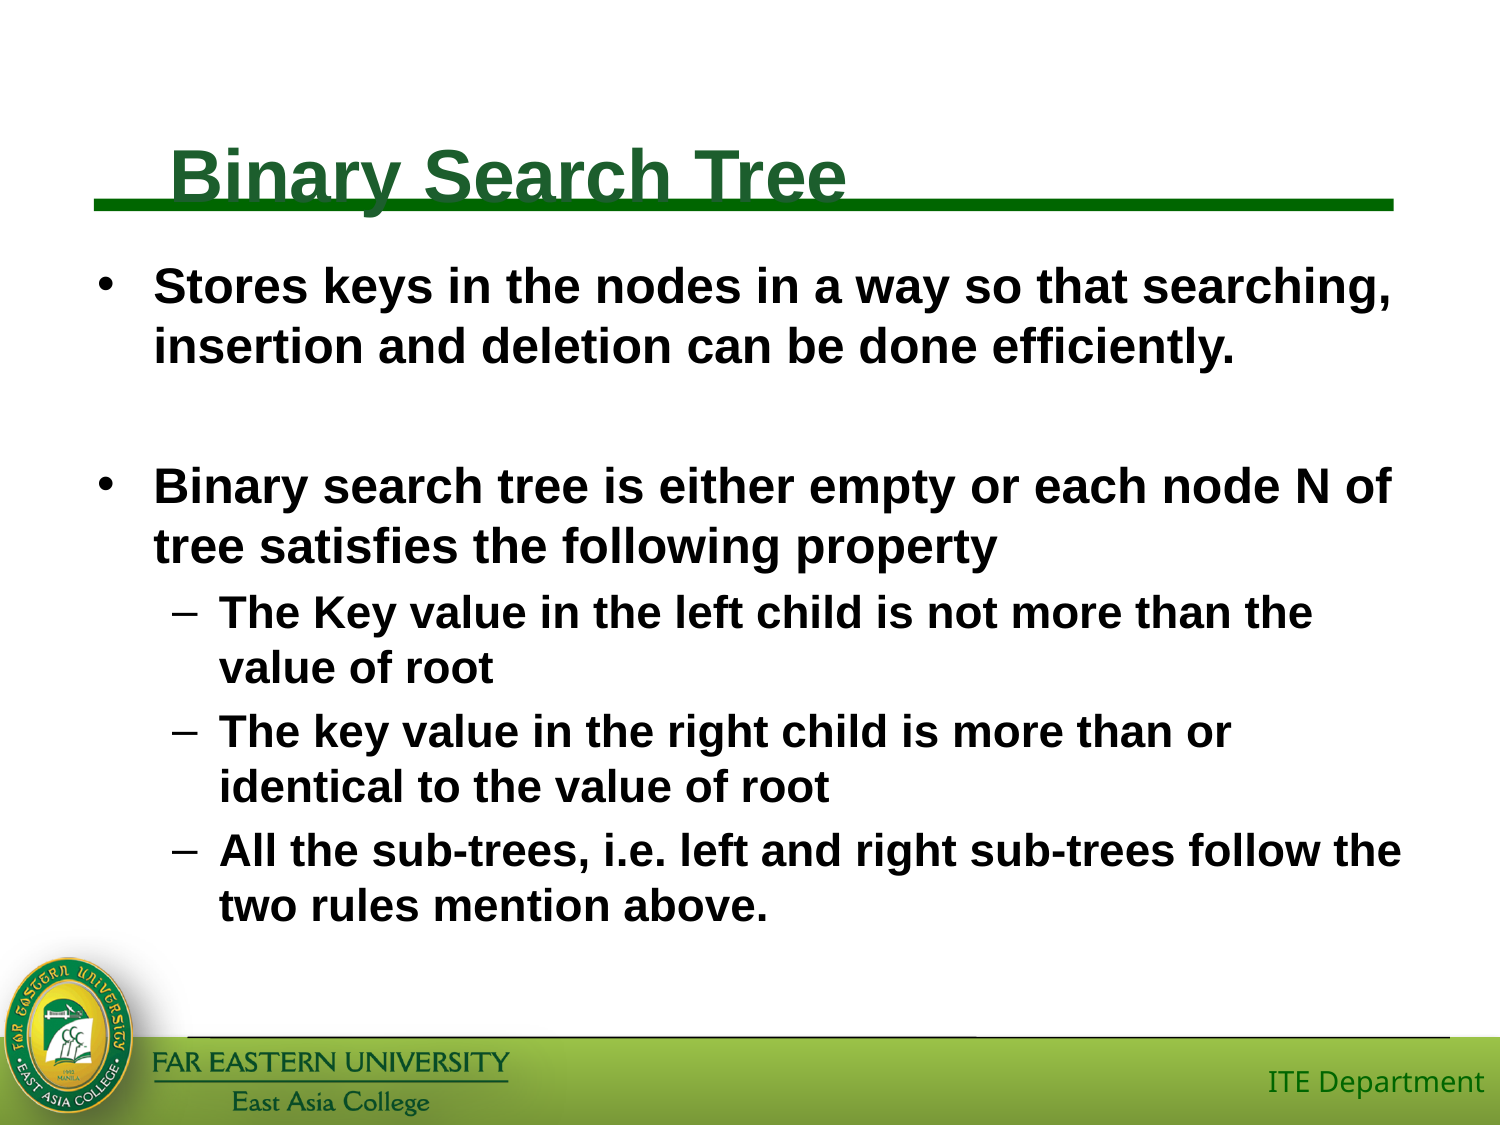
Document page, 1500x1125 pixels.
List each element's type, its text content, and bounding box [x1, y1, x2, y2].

title Binary Search Tree [74, 112, 1426, 233]
picture [0, 953, 138, 1117]
picture [148, 1046, 512, 1117]
list Stores keys in the nodes in a way so that searching, insertion and deletion can be done efficiently. Binary search tree is either empty or each node N of tree satisfies the following property The Key value in the left child is not more than the value of root The key value in the right child is more than or identical to the value of root All the sub-trees, i.e. left and right sub-trees follow the two rules mention above. [81, 245, 1433, 989]
